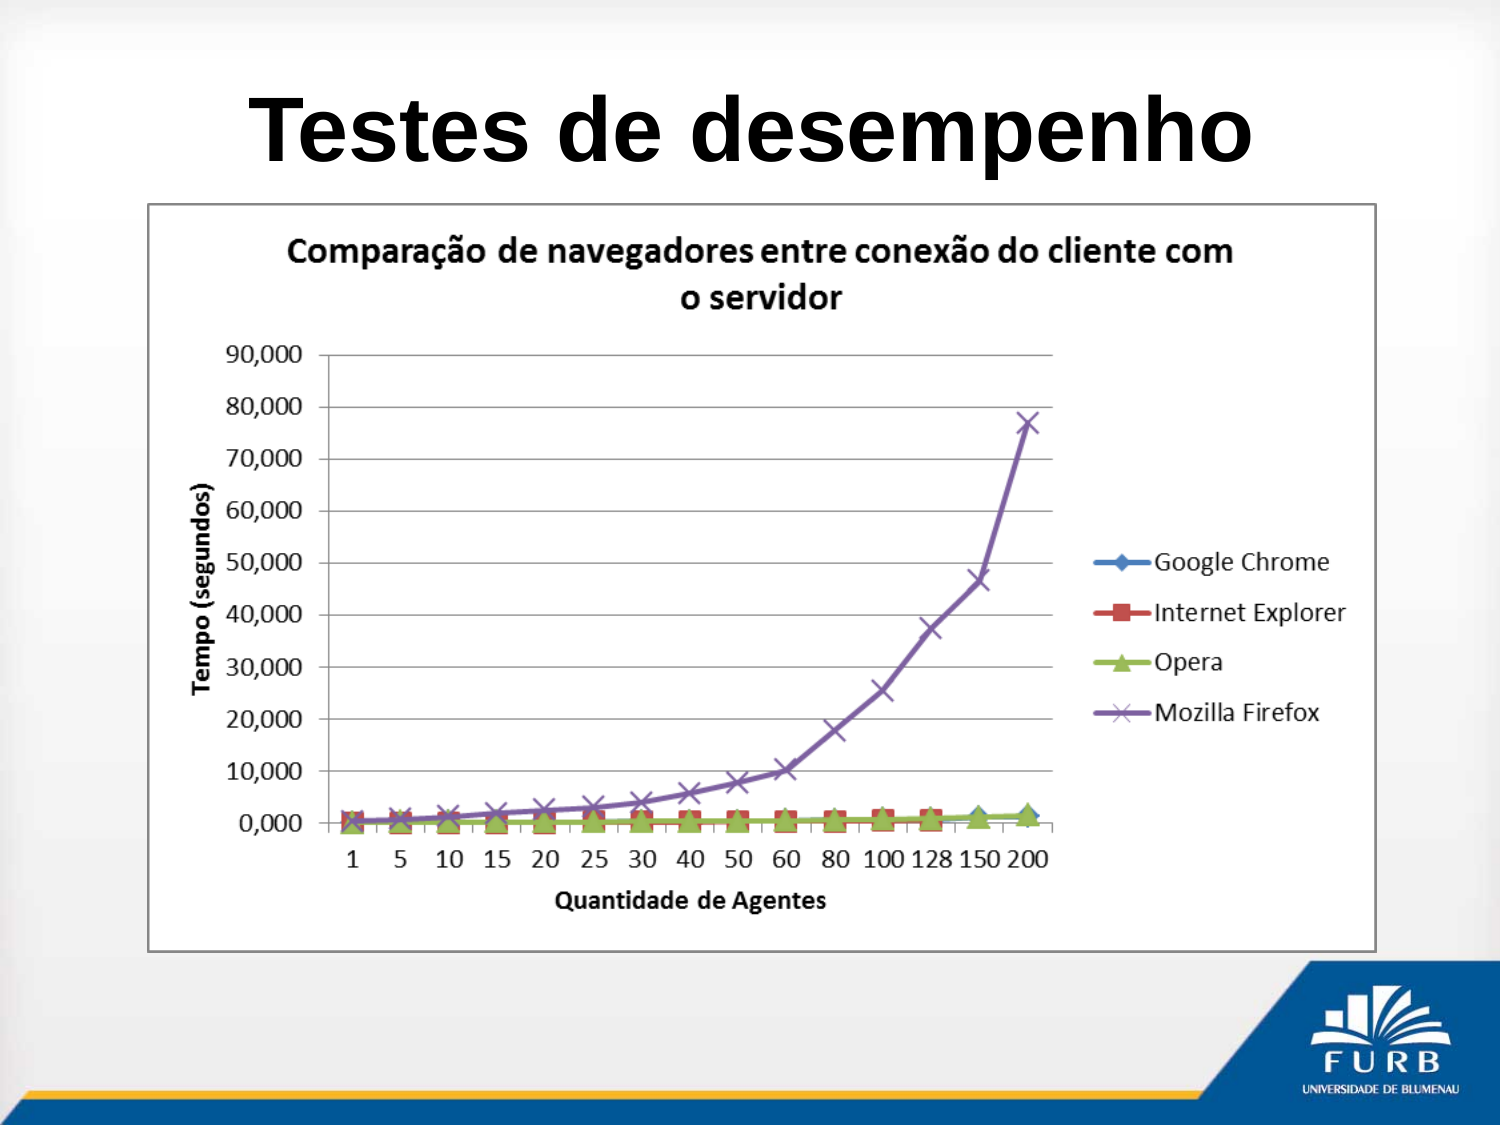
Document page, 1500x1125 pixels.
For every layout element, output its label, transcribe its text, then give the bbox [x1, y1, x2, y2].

picture [0, 0, 1500, 1125]
title Testes de desempenho [76, 30, 1427, 219]
